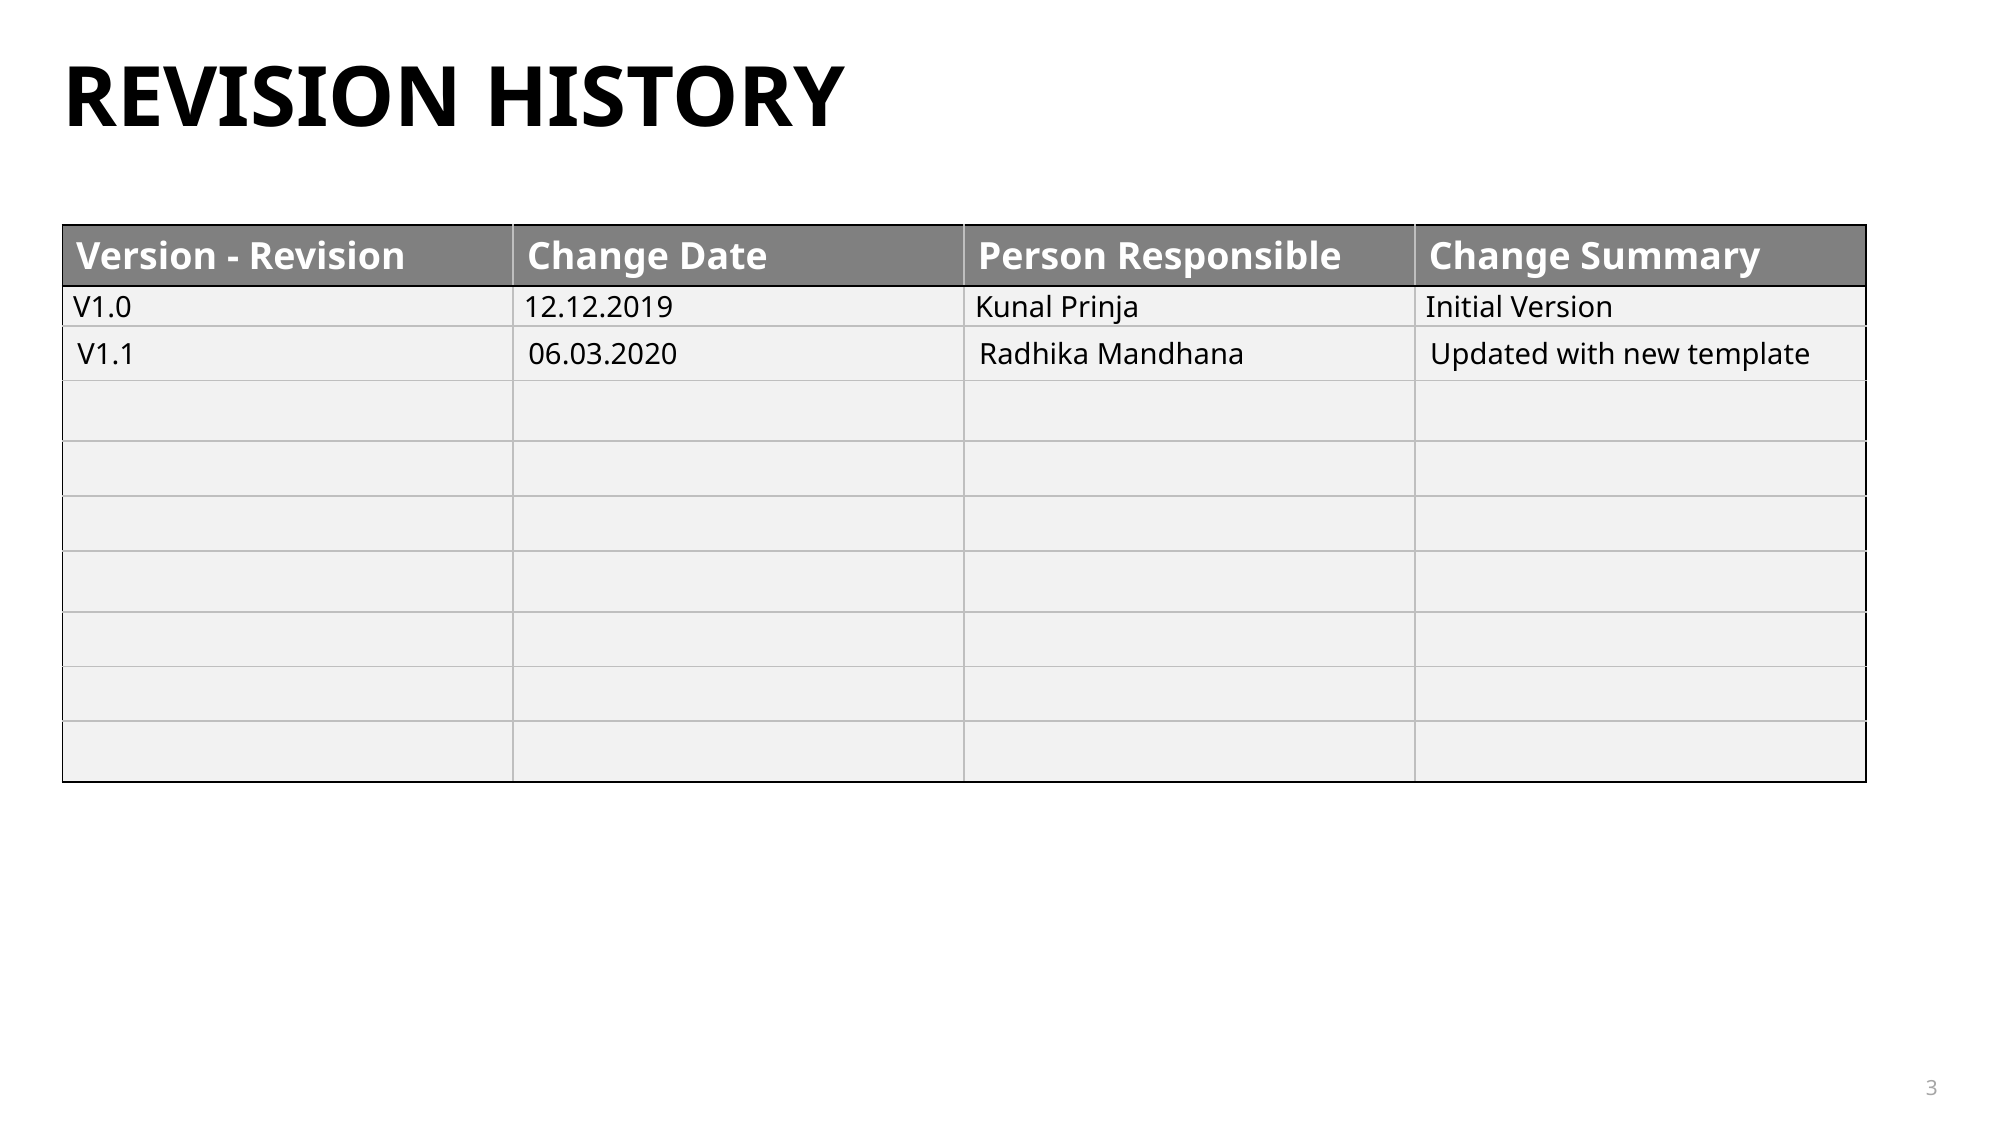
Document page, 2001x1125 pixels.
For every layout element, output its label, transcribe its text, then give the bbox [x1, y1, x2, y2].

table_cell V1.0 [63, 287, 512, 325]
table_cell [514, 497, 963, 550]
table_cell [1416, 497, 1865, 550]
table_cell [63, 613, 512, 666]
table_cell [1416, 552, 1865, 611]
title REVISION HISTORY [62, 62, 1938, 225]
table_cell [63, 442, 512, 495]
slide_number 3 [1887, 1069, 1938, 1104]
table_cell [63, 722, 512, 781]
table_cell 06.03.2020 [514, 327, 963, 380]
table_cell [965, 442, 1414, 495]
table_header Person Responsible [965, 226, 1414, 285]
table_cell [514, 442, 963, 495]
table_cell [965, 552, 1414, 611]
table_header Change Summary [1416, 226, 1865, 285]
table_cell [1416, 667, 1865, 720]
table_cell [1416, 613, 1865, 666]
table_cell [965, 497, 1414, 550]
table_cell [63, 381, 512, 440]
table_cell [1416, 381, 1865, 440]
table_cell [514, 381, 963, 440]
table_cell [965, 381, 1414, 440]
table_cell [63, 552, 512, 611]
table_cell [63, 497, 512, 550]
table_cell [514, 613, 963, 666]
table_header Version - Revision [63, 226, 512, 285]
table_cell Updated with new template [1416, 327, 1865, 380]
table_cell V1.1 [63, 327, 512, 380]
table_cell Kunal Prinja [965, 287, 1414, 325]
table_cell [1416, 442, 1865, 495]
table_cell [965, 613, 1414, 666]
table_cell [514, 667, 963, 720]
table_cell Radhika Mandhana [965, 327, 1414, 380]
table_cell [965, 722, 1414, 781]
table_header Change Date [514, 226, 963, 285]
table_cell 12.12.2019 [514, 287, 963, 325]
table_cell [1416, 722, 1865, 781]
table_cell [514, 552, 963, 611]
table_cell [965, 667, 1414, 720]
table_cell [63, 667, 512, 720]
table_cell Initial Version [1416, 287, 1865, 325]
table_cell [514, 722, 963, 781]
